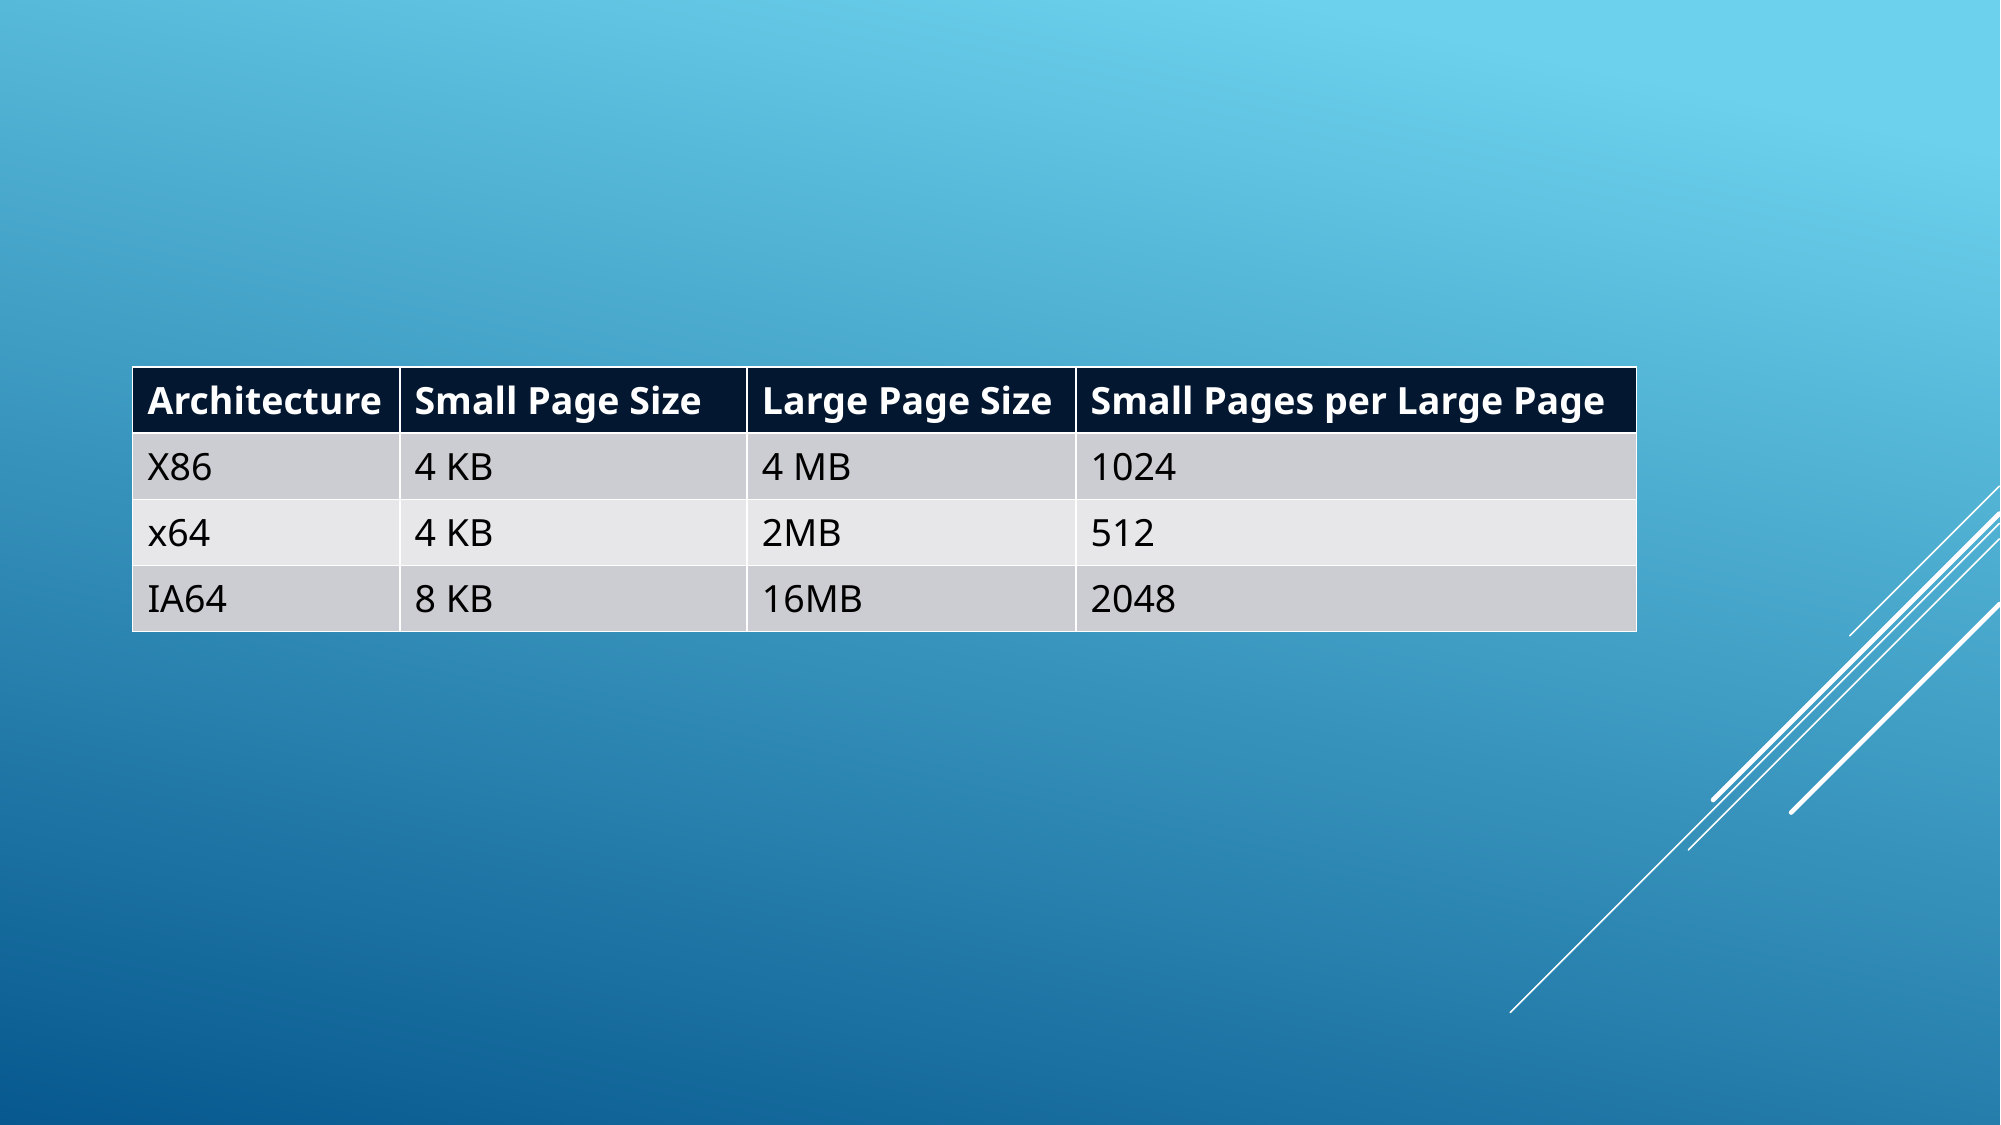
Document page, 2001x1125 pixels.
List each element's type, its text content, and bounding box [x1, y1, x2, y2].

table_header Large Page Size [748, 368, 1075, 432]
table_cell 4 MB [748, 434, 1075, 499]
table_cell 4 KB [401, 434, 746, 499]
table_cell 16MB [748, 566, 1075, 631]
table_cell 2MB [748, 500, 1075, 565]
table_cell 512 [1077, 500, 1636, 565]
table_cell 8 KB [401, 566, 746, 631]
table_cell 2048 [1077, 566, 1636, 631]
table_header Small Page Size [401, 368, 746, 432]
table_cell IA64 [133, 566, 399, 631]
table_cell X86 [133, 434, 399, 499]
table_cell 4 KB [401, 500, 746, 565]
table_header Architecture [133, 368, 399, 432]
table_cell x64 [133, 500, 399, 565]
table_cell 1024 [1077, 434, 1636, 499]
table_header Small Pages per Large Page [1077, 368, 1636, 432]
